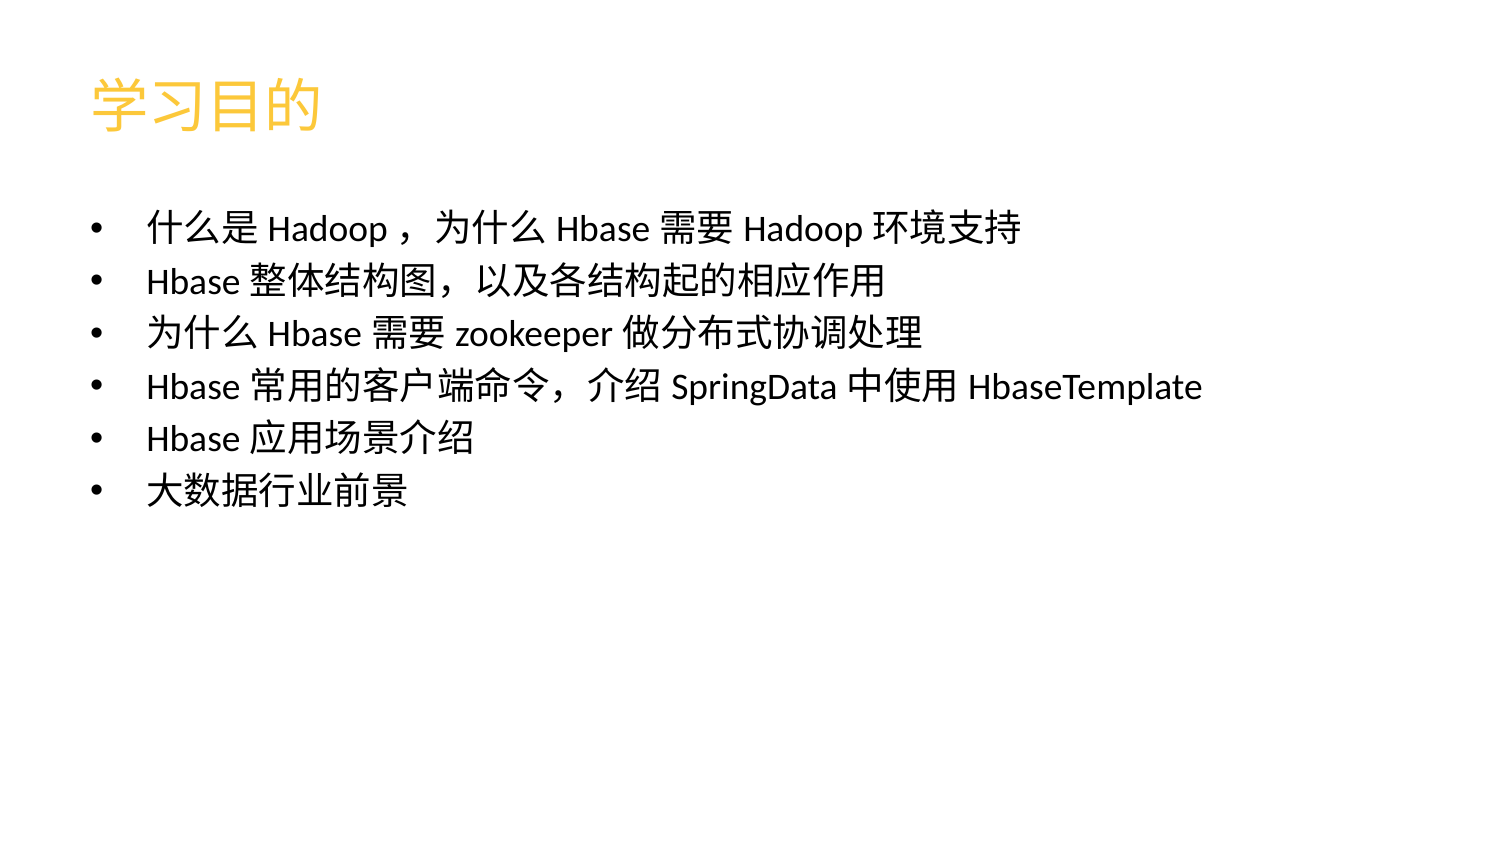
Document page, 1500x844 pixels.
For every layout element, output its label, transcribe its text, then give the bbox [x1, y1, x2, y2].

list 什么是Hadoop，为什么Hbase需要Hadoop环境支持 Hbase整体结构图，以及各结构起的相应作用 为什么Hbase需要zookeeper做分布式协调处理 Hbase常用的客户端命令，介绍SpringData中使用HbaseTemplate Hbase应用场景介绍 大数据行业前景 [75, 196, 1425, 754]
title 学习目的 [75, 33, 1425, 175]
